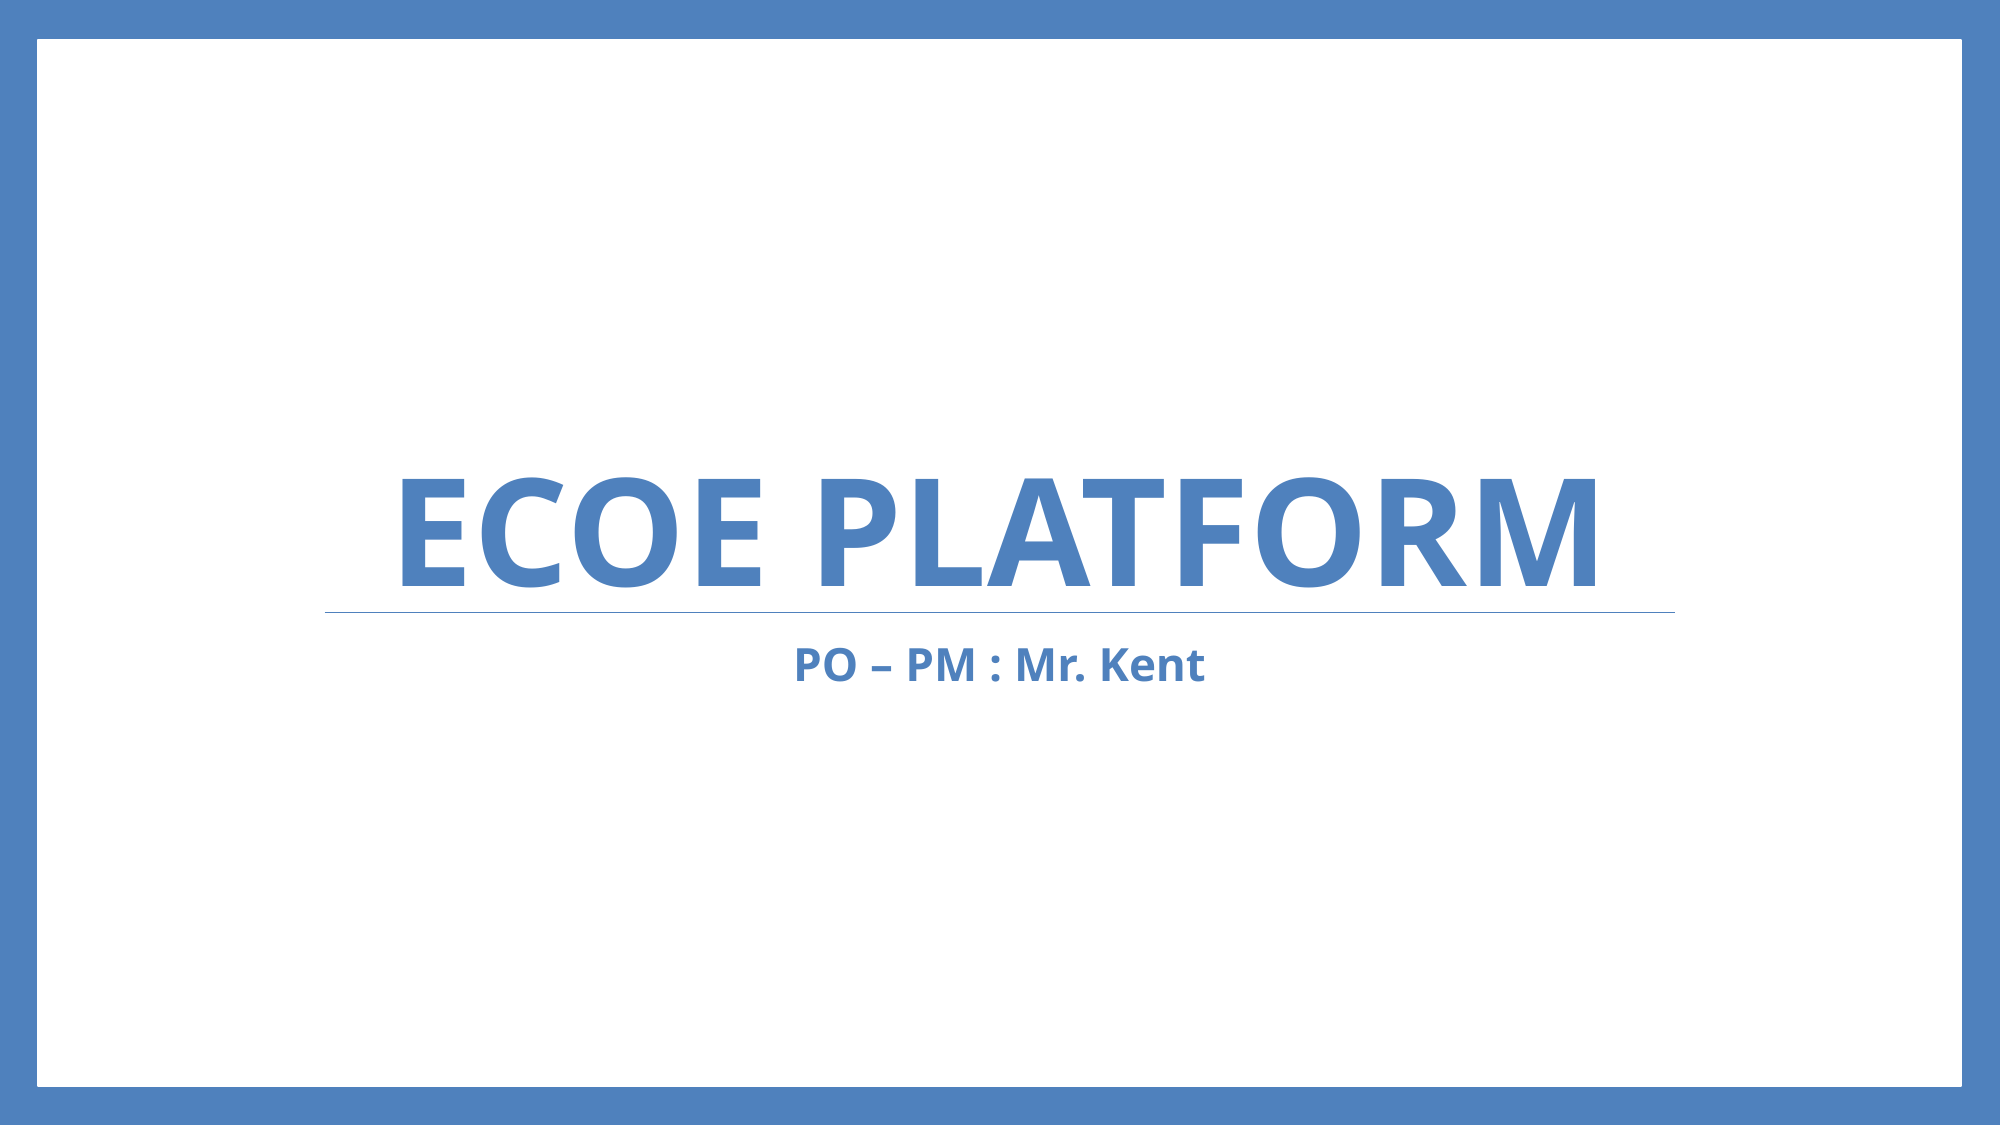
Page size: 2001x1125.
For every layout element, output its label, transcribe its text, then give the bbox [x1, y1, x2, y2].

subtitle PO – PM : Mr. Kent [280, 634, 1719, 863]
title ECOE PLATFORM [182, 144, 1818, 625]
